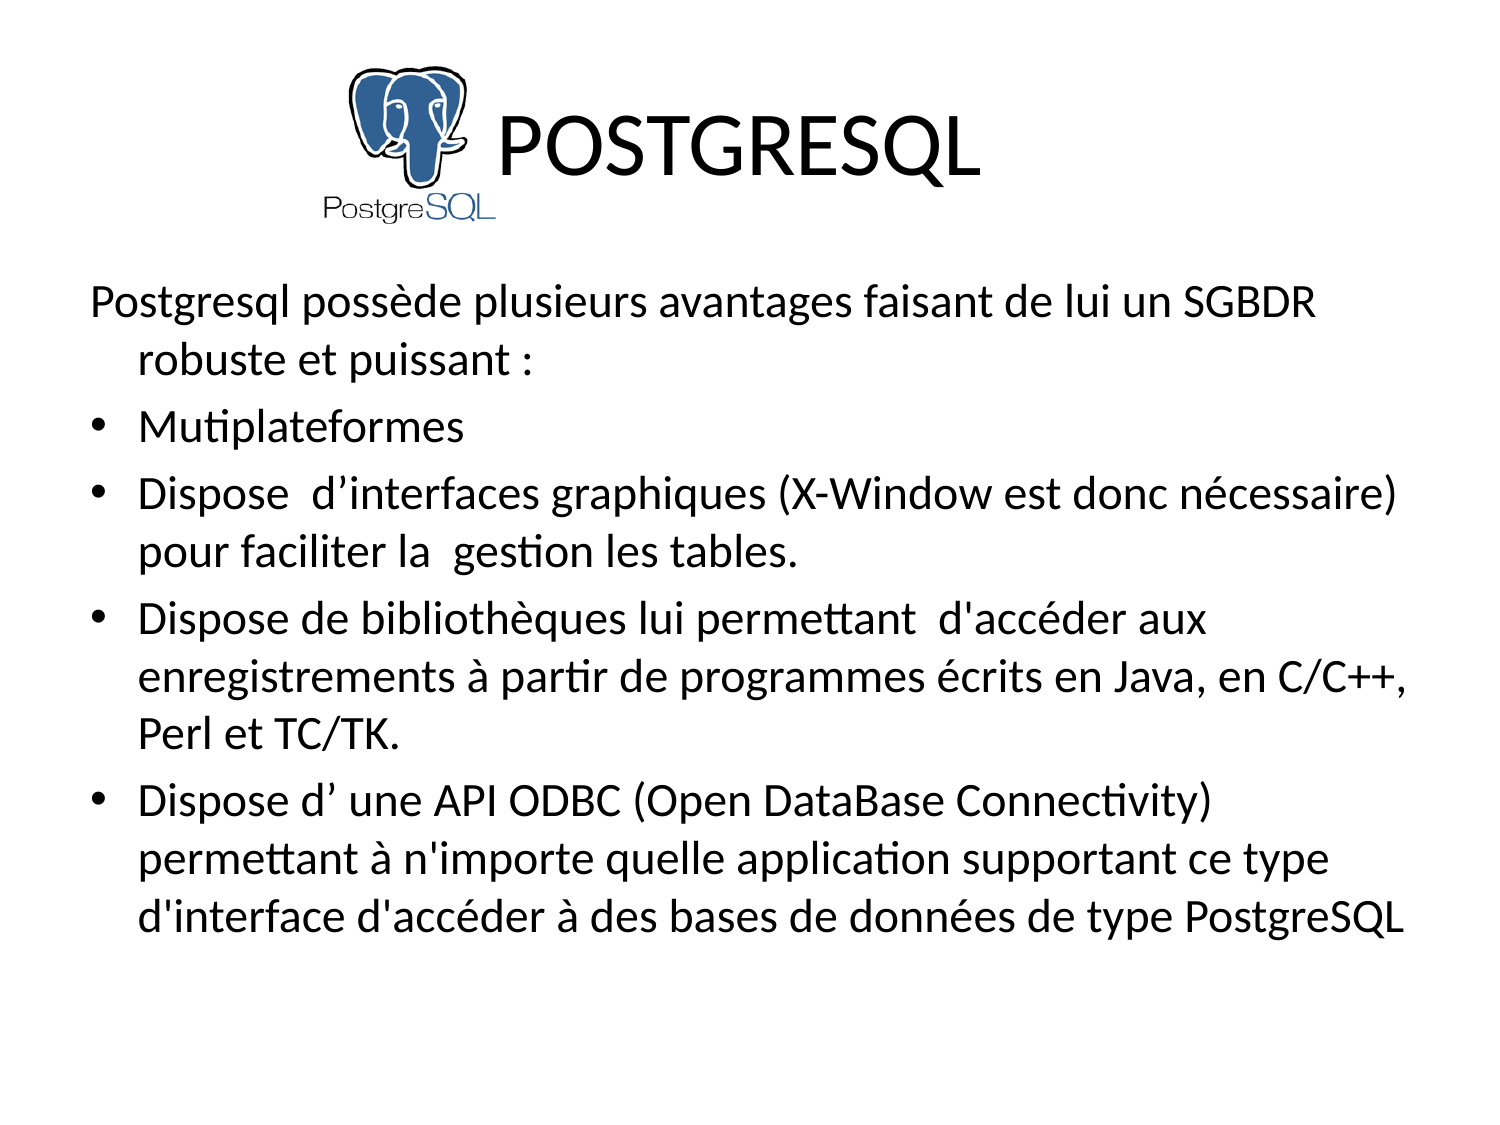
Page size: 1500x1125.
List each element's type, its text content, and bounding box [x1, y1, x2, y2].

picture [324, 66, 496, 224]
title POSTGRESQL [75, 45, 1425, 233]
list Postgresql possède plusieurs avantages faisant de lui un SGBDR robuste et puissant : Mutiplateformes Dispose d’interfaces graphiques (X-Window est donc nécessaire) pour faciliter la gestion les tables. Dispose de bibliothèques lui permettant d'accéder aux enregistrements à partir de programmes écrits en Java, en C/C++, Perl et TC/TK. Dispose d’ une API ODBC (Open DataBase Connectivity) permettant à n'importe quelle application supportant ce type d'interface d'accéder à des bases de données de type PostgreSQL [75, 262, 1425, 1005]
